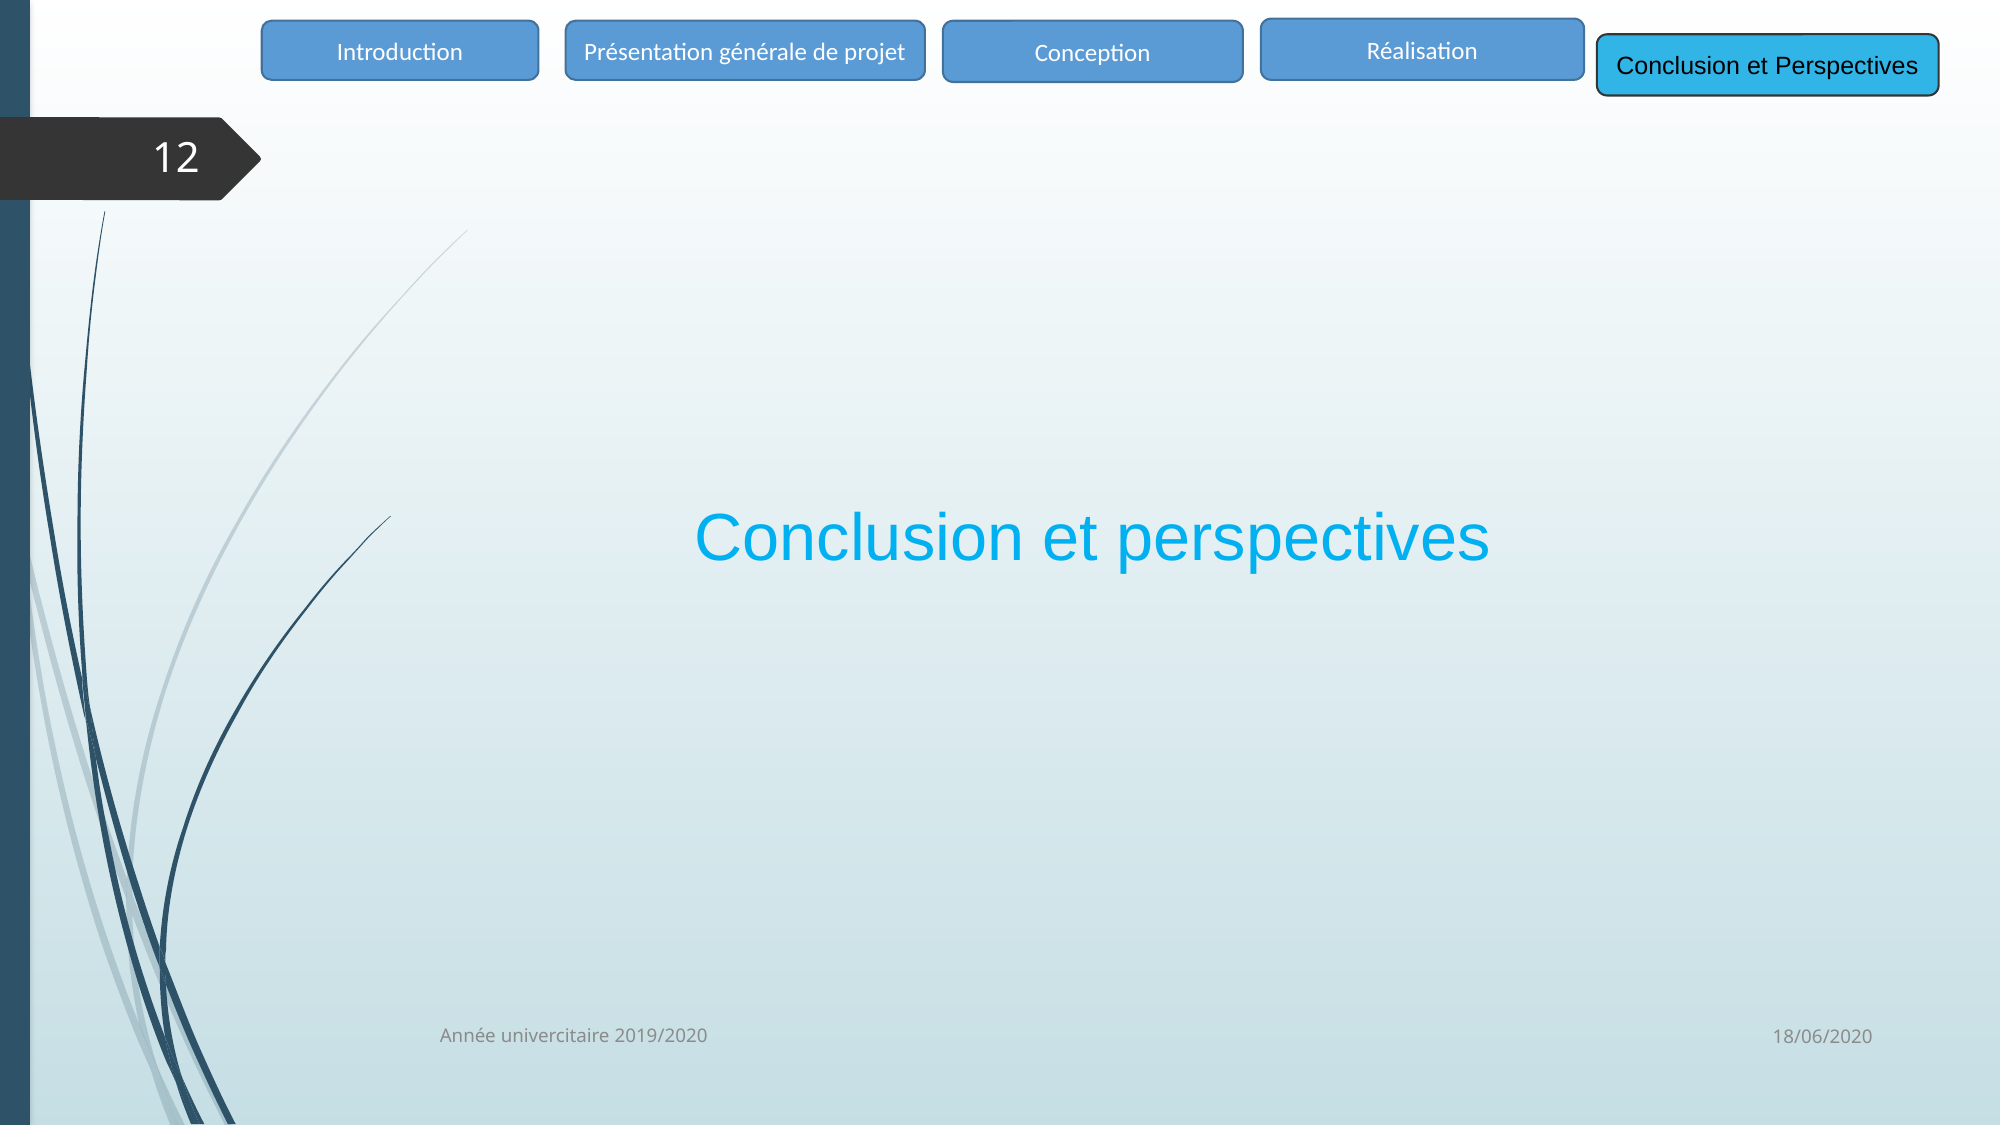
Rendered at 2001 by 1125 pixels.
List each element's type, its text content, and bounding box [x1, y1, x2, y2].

text_box Conclusion et Perspectives [1596, 34, 1939, 96]
text_box Présentation générale de projet [565, 20, 925, 80]
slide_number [1699, 1005, 1888, 1067]
text_box Introduction [261, 20, 539, 80]
text_box Conception [942, 20, 1243, 82]
title Conclusion et perspectives [362, 486, 1824, 603]
text_box Réalisation [1260, 18, 1585, 80]
footer Année univercitaire 2019/2020 [424, 1006, 1675, 1067]
slide_number 12 [87, 129, 216, 190]
